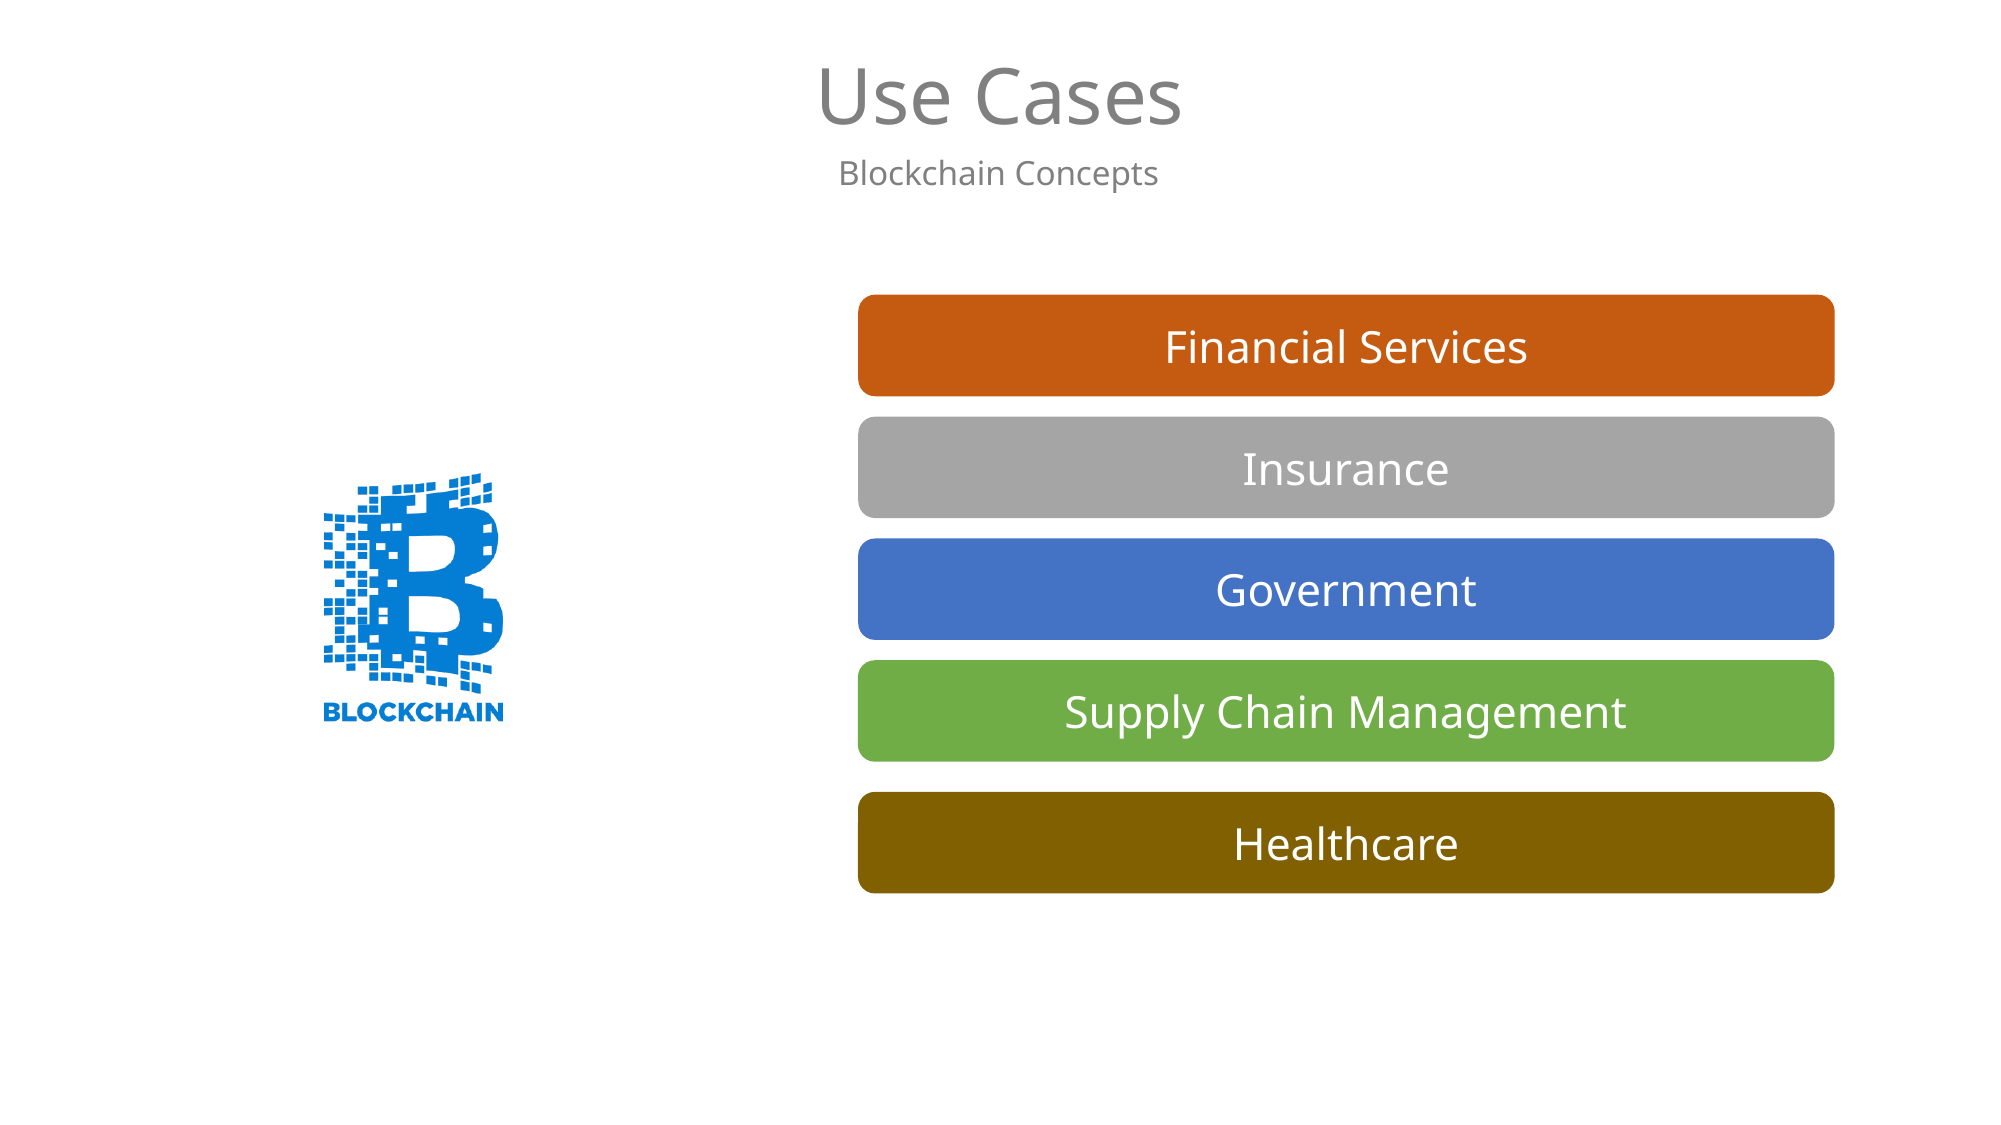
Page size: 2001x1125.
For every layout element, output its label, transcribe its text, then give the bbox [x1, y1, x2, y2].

text_box Supply Chain Management [857, 660, 1835, 762]
picture [258, 449, 558, 749]
text_box Healthcare [857, 791, 1835, 894]
text_box Government [858, 538, 1835, 640]
list Blockchain Concepts [100, 153, 1898, 201]
title Use Cases [99, 45, 1900, 153]
text_box Insurance [858, 416, 1835, 519]
text_box Financial Services [858, 294, 1835, 397]
